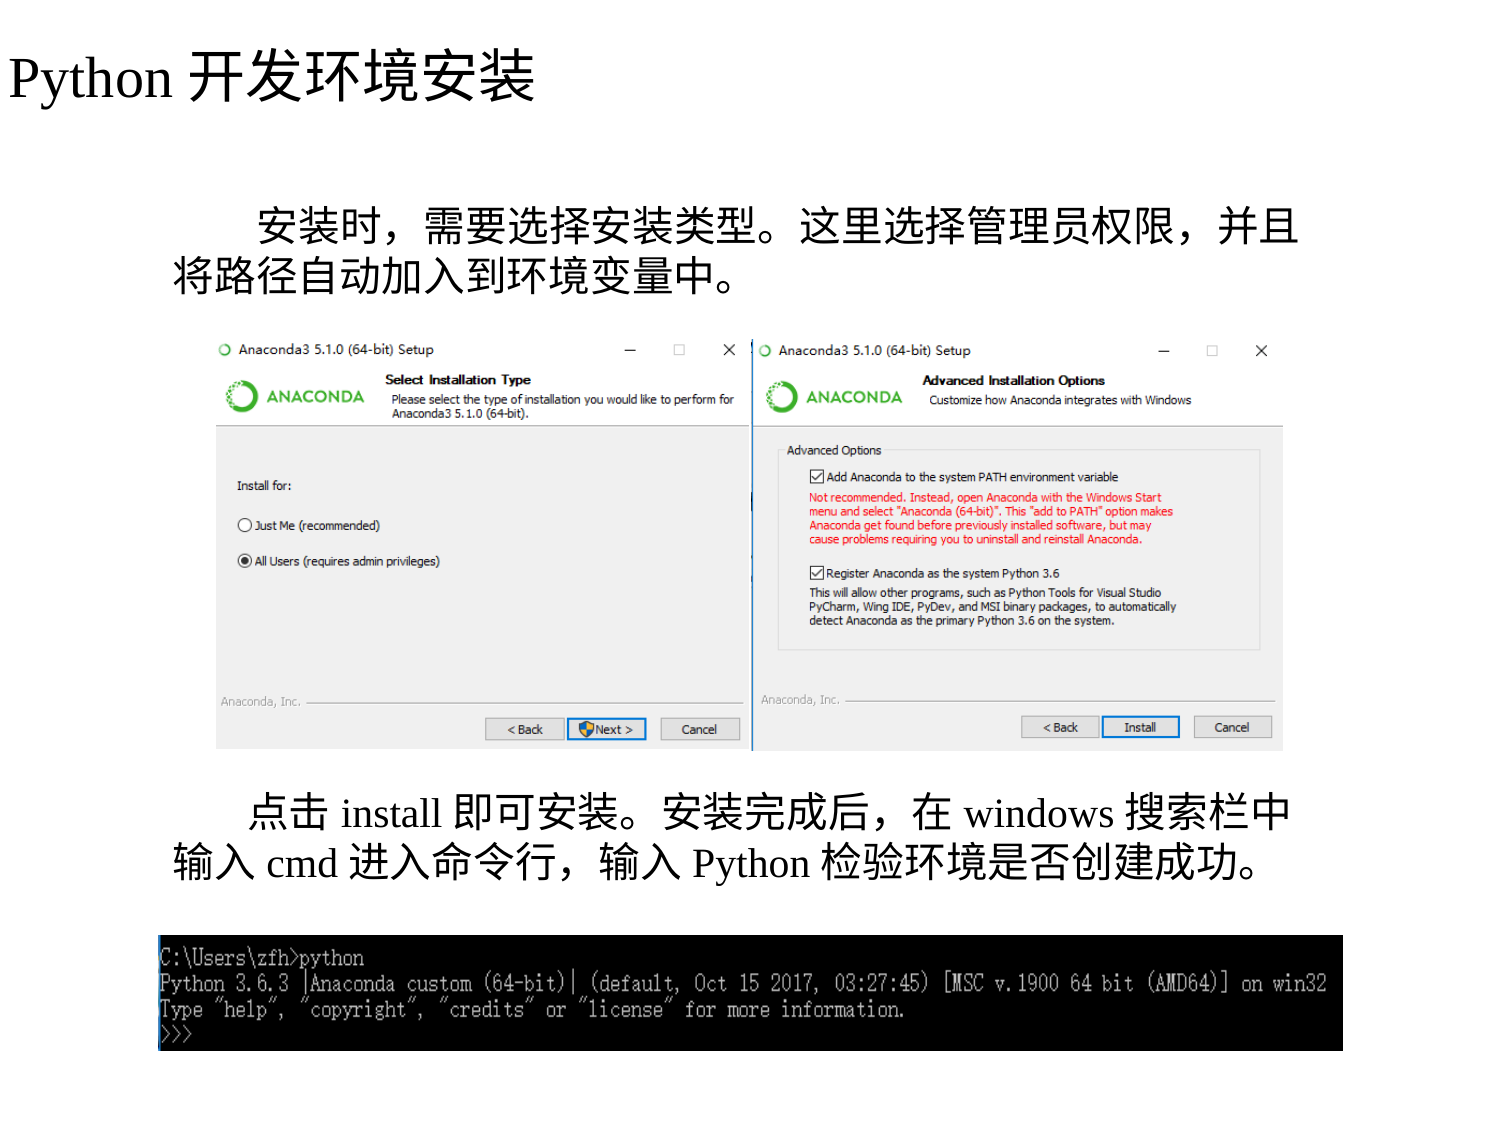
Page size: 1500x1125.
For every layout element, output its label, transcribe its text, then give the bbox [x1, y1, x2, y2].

text_box Python开发环境安装 [8, 52, 538, 109]
text_box 点击install即可安装。安装完成后，在windows搜索栏中输入cmd进入命令行，输入Python检验环境是否创建成功。 [157, 778, 1324, 894]
text_box 安装时，需要选择安装类型。这里选择管理员权限，并且将路径自动加入到环境变量中。 [157, 192, 1342, 307]
picture [216, 339, 749, 749]
picture [751, 339, 1284, 751]
picture [157, 935, 1343, 1051]
